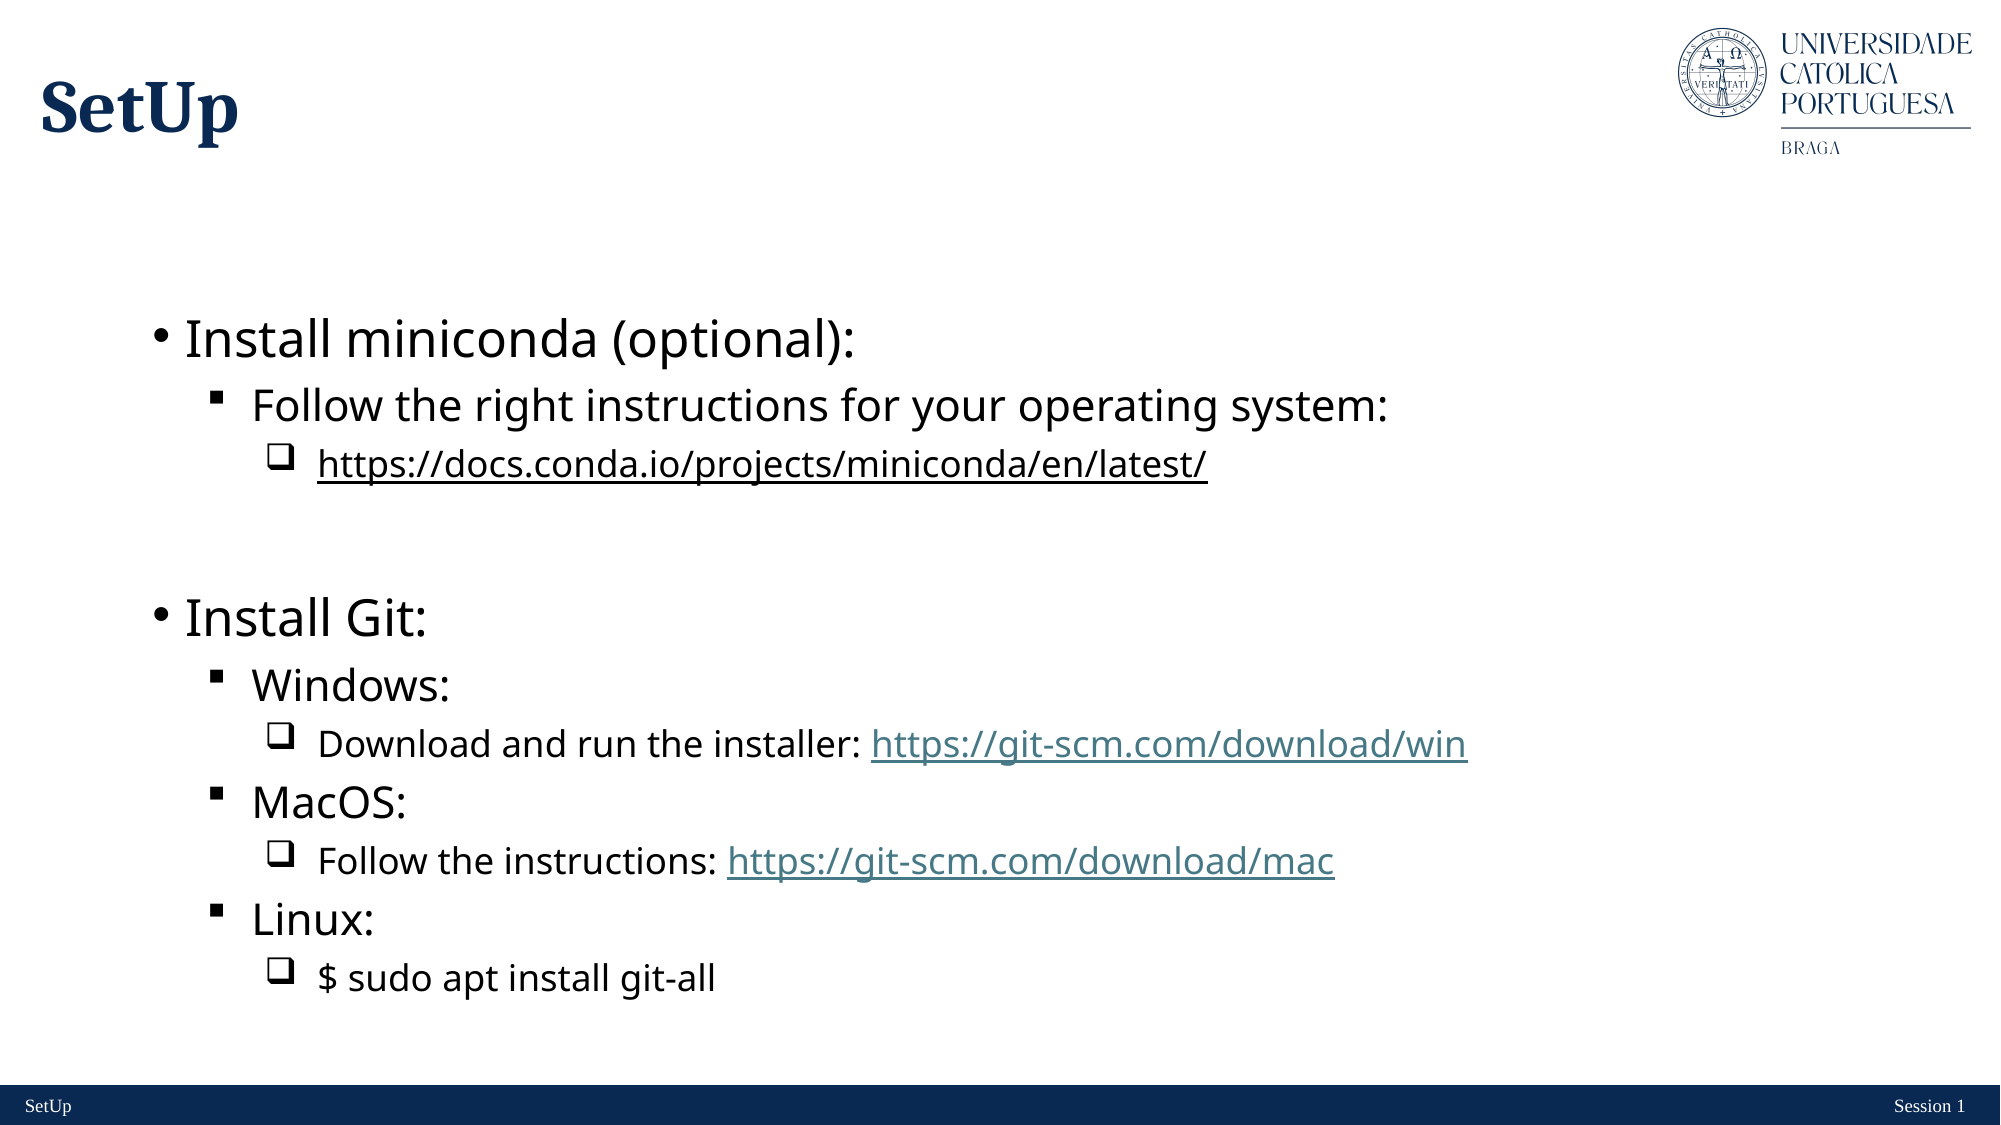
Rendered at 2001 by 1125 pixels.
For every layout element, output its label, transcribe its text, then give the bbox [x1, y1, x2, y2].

list Install miniconda (optional): Follow the right instructions for your operating system: https://docs.conda.io/projects/miniconda/en/latest/ Install Git: Windows: Download and run the installer: https://git-scm.com/download/win MacOS: Follow the instructions: https://git-scm.com/download/mac Linux: $ sudo apt install git-all [137, 299, 1863, 1014]
title SetUp [27, 0, 1753, 218]
text_box Session 1 [865, 1086, 1981, 1125]
picture [1672, 18, 1982, 163]
text_box [0, 1085, 2000, 1125]
text_box SetUp [9, 1086, 865, 1125]
